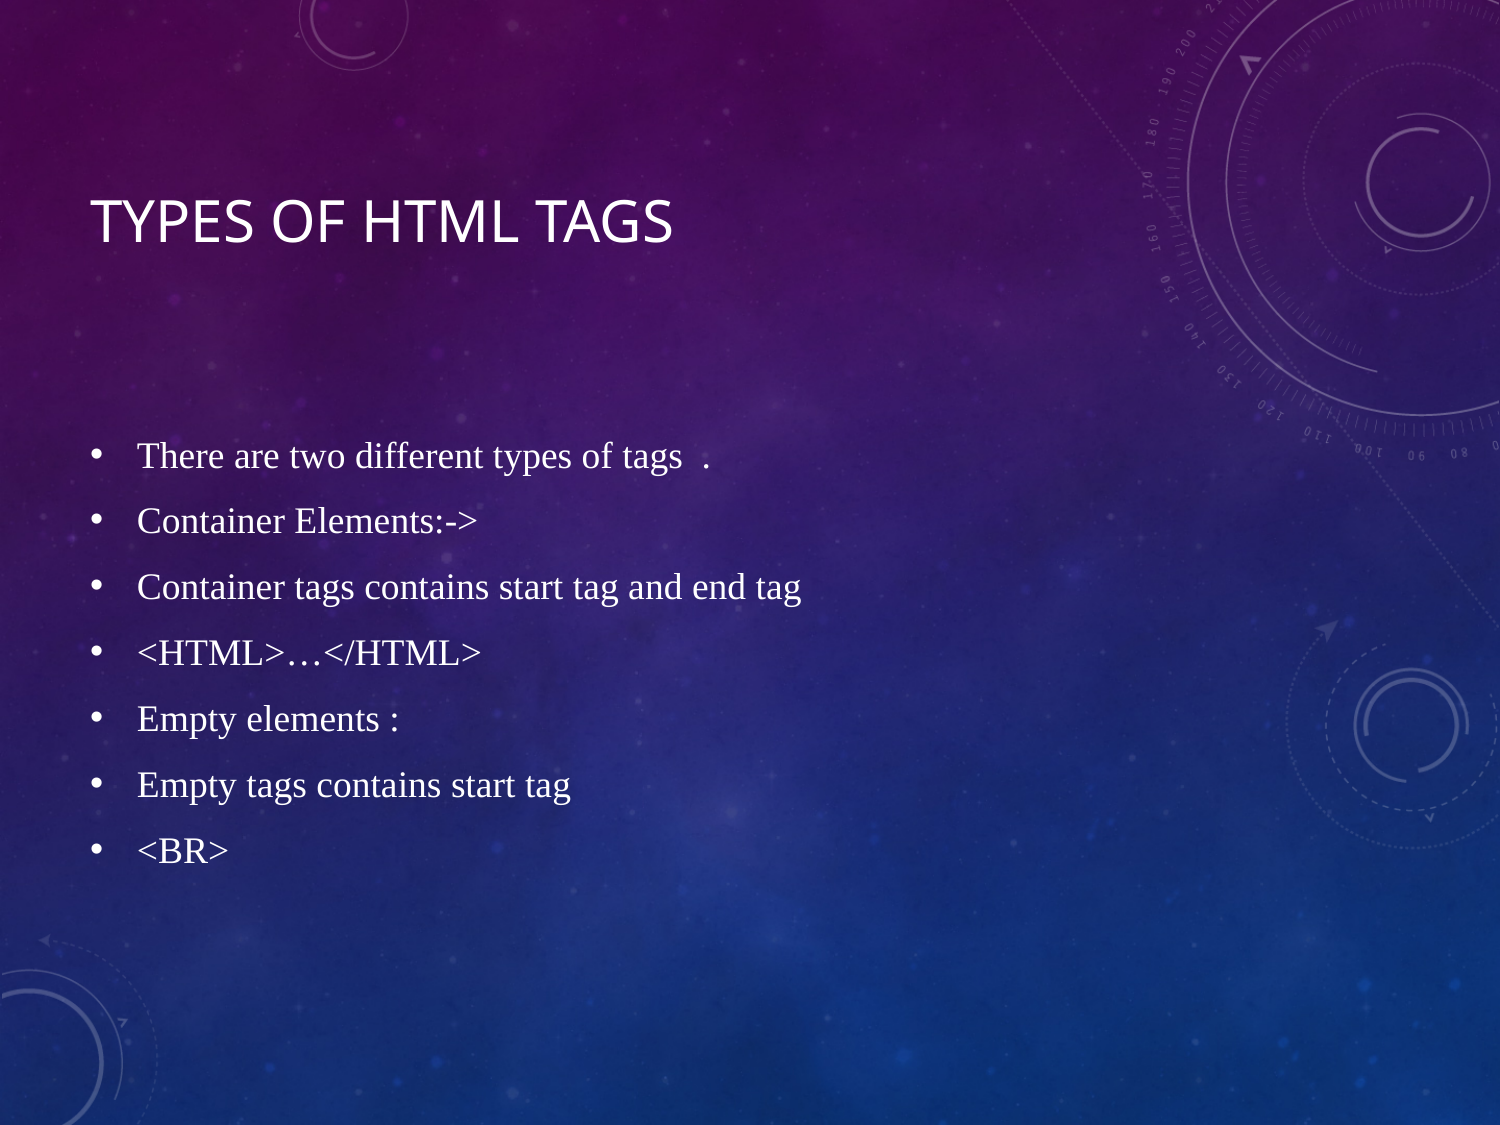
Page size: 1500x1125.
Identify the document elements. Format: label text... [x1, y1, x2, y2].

picture [0, 0, 1500, 1125]
title TYPES OF HTML TAGS [75, 99, 1350, 339]
list There are two different types of tags . Container Elements:-> Container tags contains start tag and end tag <HTML>…</HTML> Empty elements : Empty tags contains start tag <BR> [75, 351, 1350, 950]
